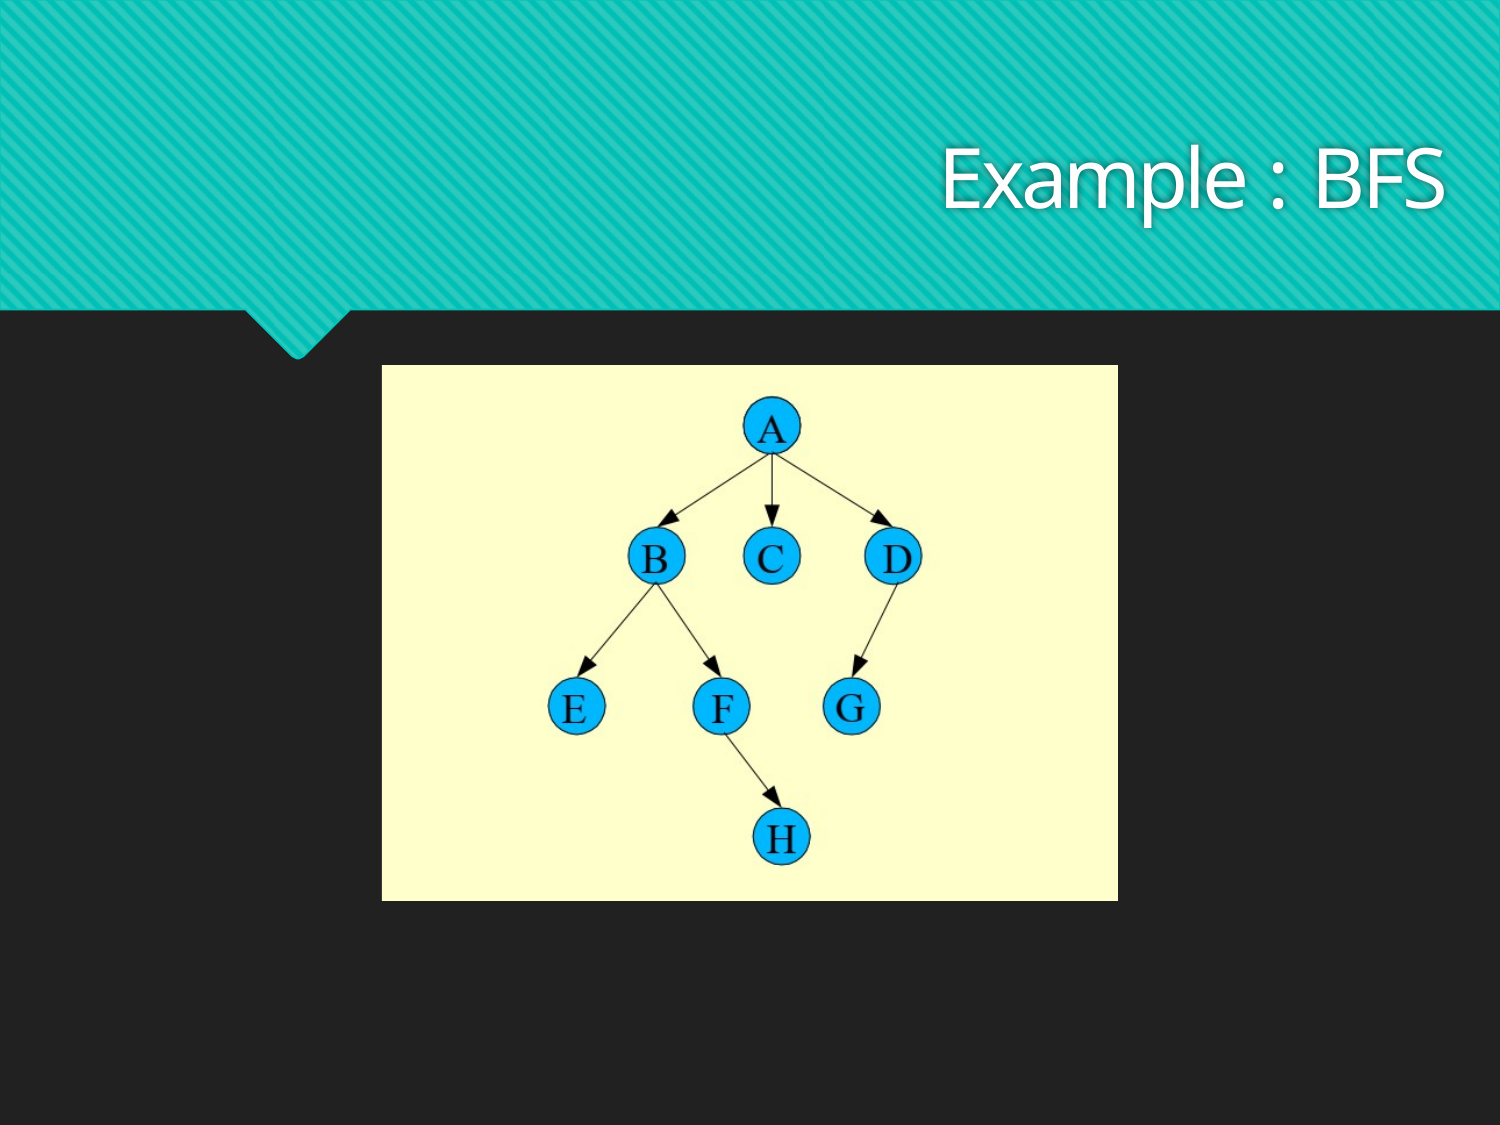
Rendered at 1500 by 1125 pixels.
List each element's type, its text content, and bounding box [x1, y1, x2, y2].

title Example : BFS [937, 35, 1450, 225]
text_box [381, 365, 1118, 901]
